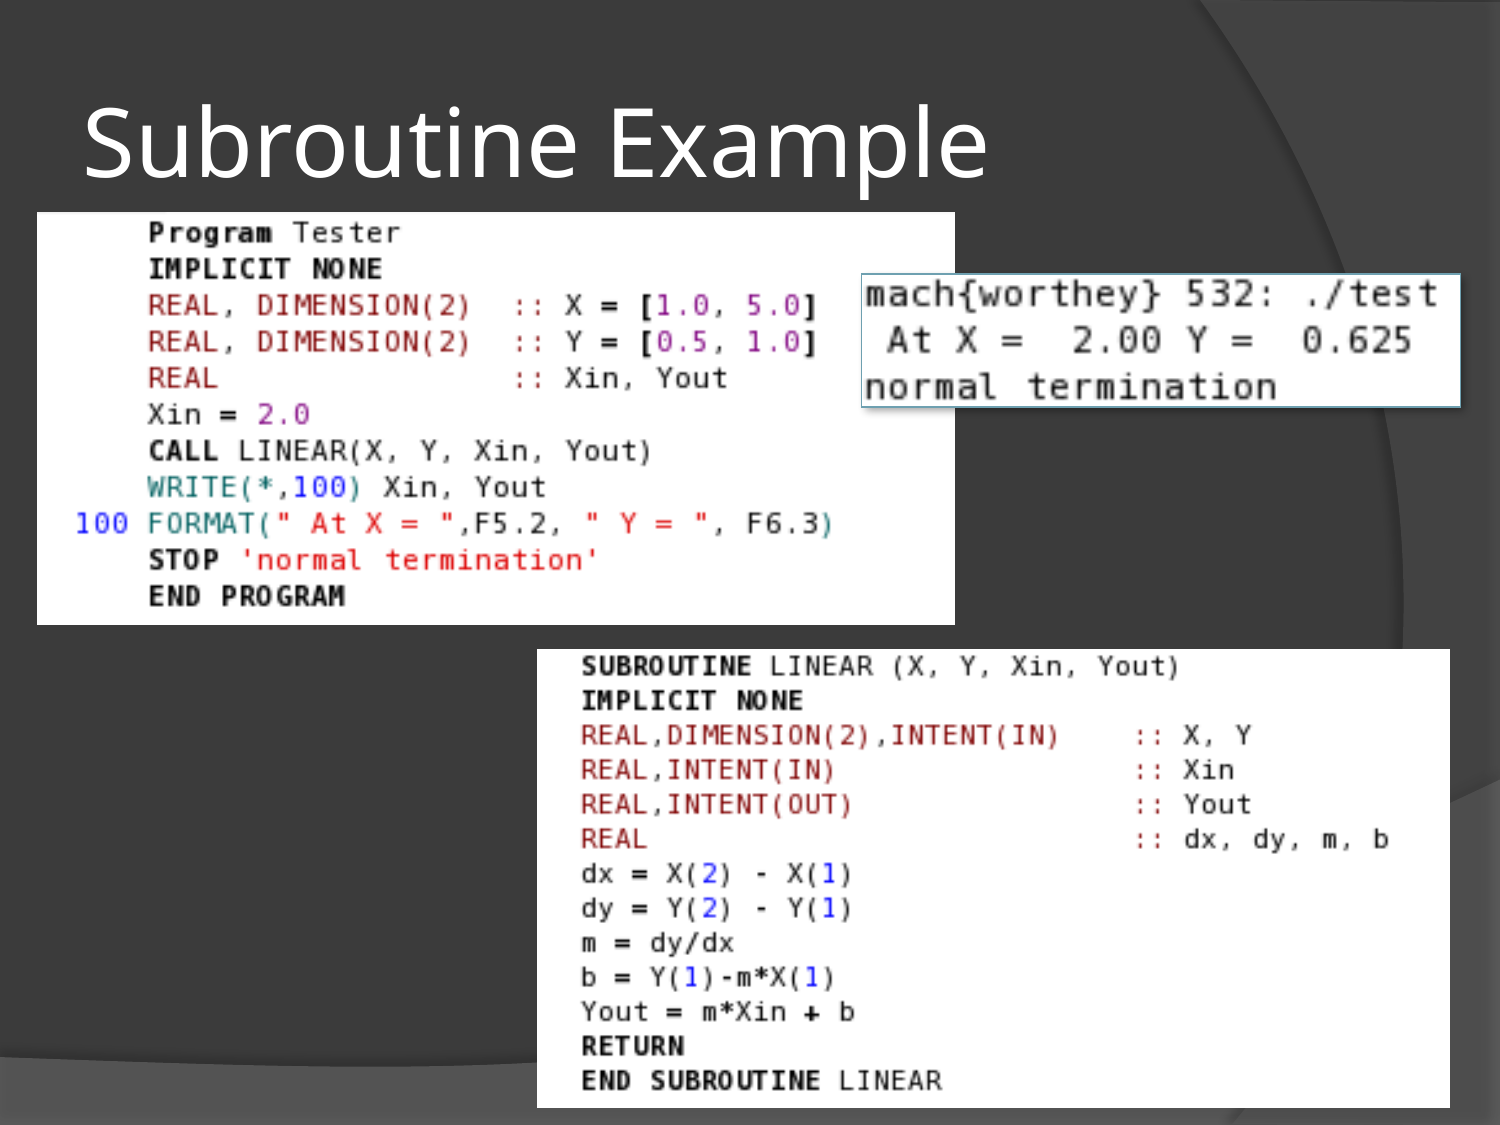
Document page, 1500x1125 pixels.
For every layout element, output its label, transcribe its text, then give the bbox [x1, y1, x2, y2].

title Subroutine Example [75, 45, 1301, 233]
picture [37, 212, 955, 625]
picture [862, 274, 1460, 407]
picture [537, 649, 1450, 1108]
